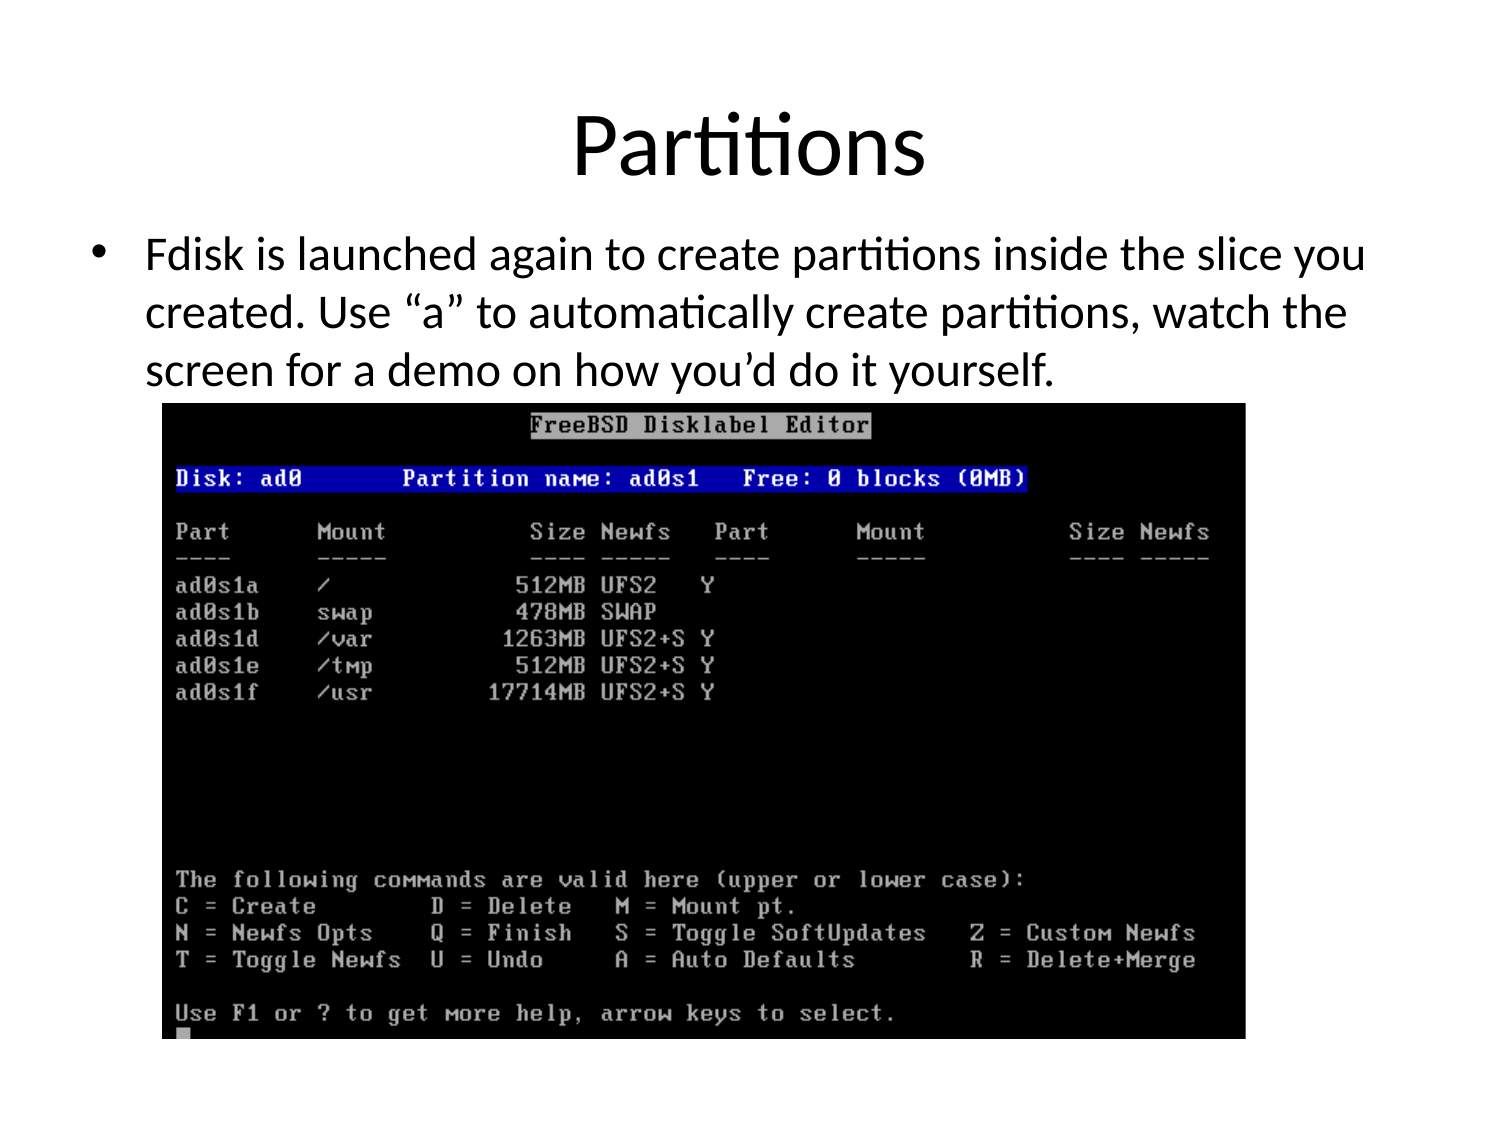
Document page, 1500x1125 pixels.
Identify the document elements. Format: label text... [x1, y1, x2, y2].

picture [161, 403, 1246, 1039]
list Fdisk is launched again to create partitions inside the slice you created. Use “a” to automatically create partitions, watch the screen for a demo on how you’d do it yourself. [75, 214, 1440, 404]
title Partitions [75, 45, 1425, 214]
